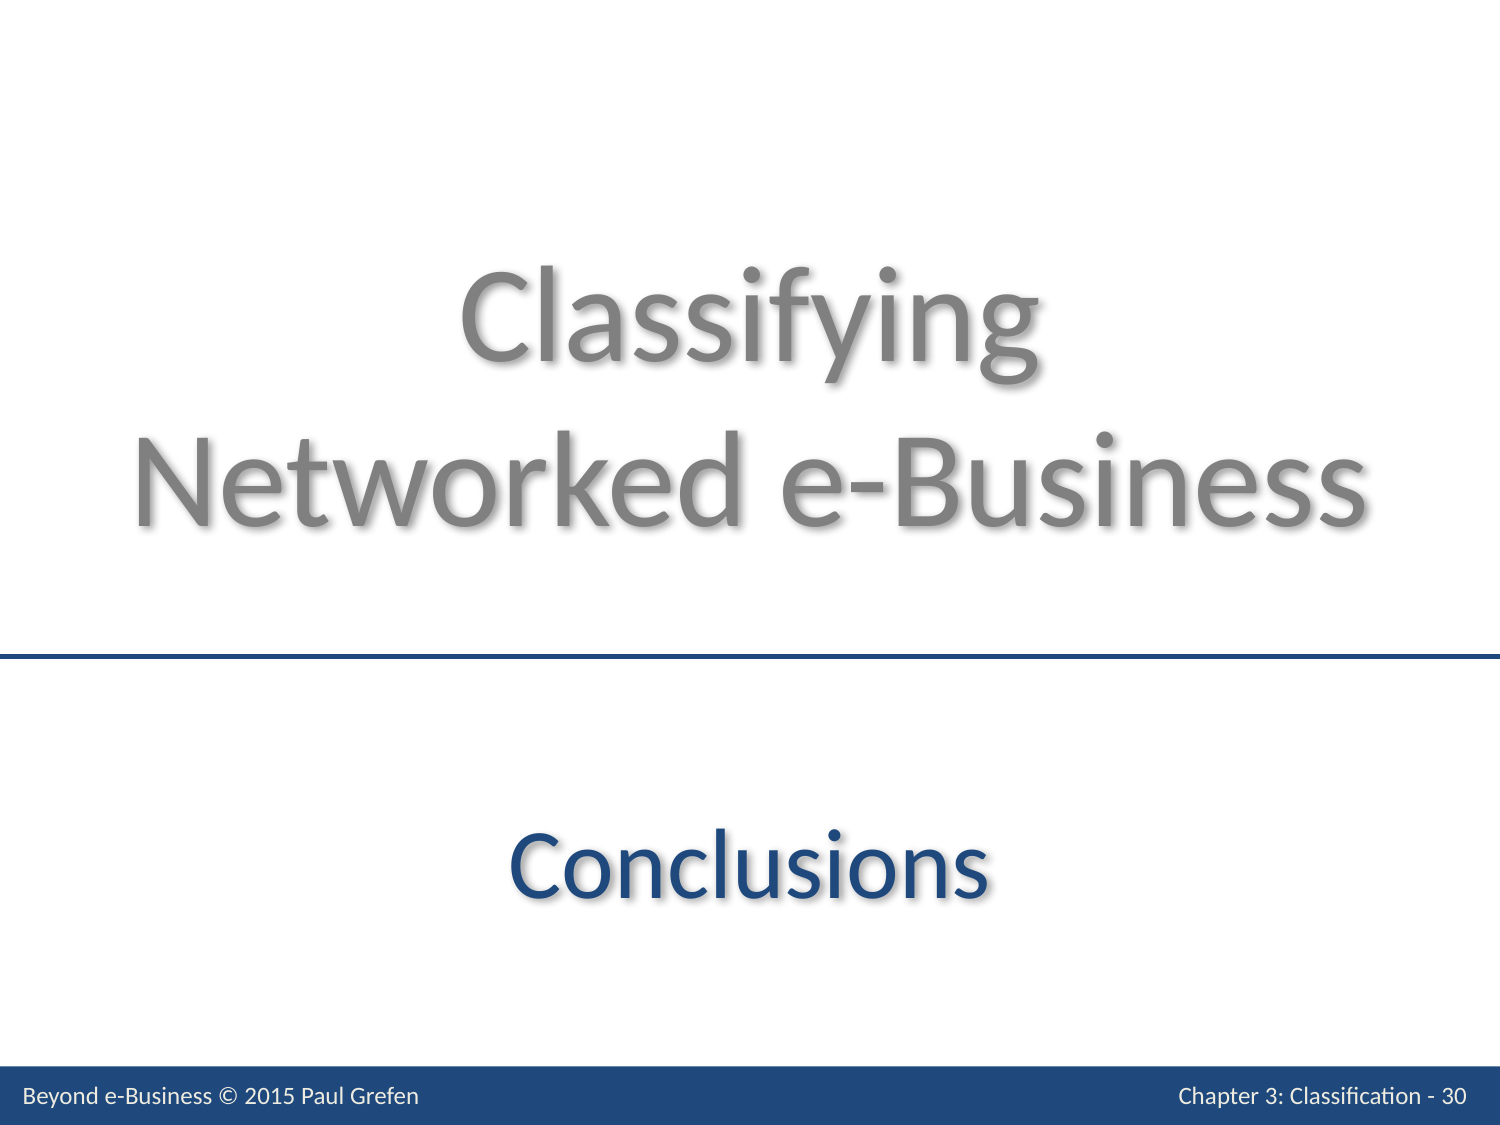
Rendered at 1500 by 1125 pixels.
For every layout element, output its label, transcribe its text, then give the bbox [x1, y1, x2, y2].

subtitle Conclusions [224, 714, 1276, 1003]
slide_number Chapter 3: Classification - 30 [1163, 1065, 1500, 1125]
footer Beyond e-Business © 2015 Paul Grefen [0, 1065, 443, 1125]
title Classifying Networked e-Business [112, 245, 1388, 533]
